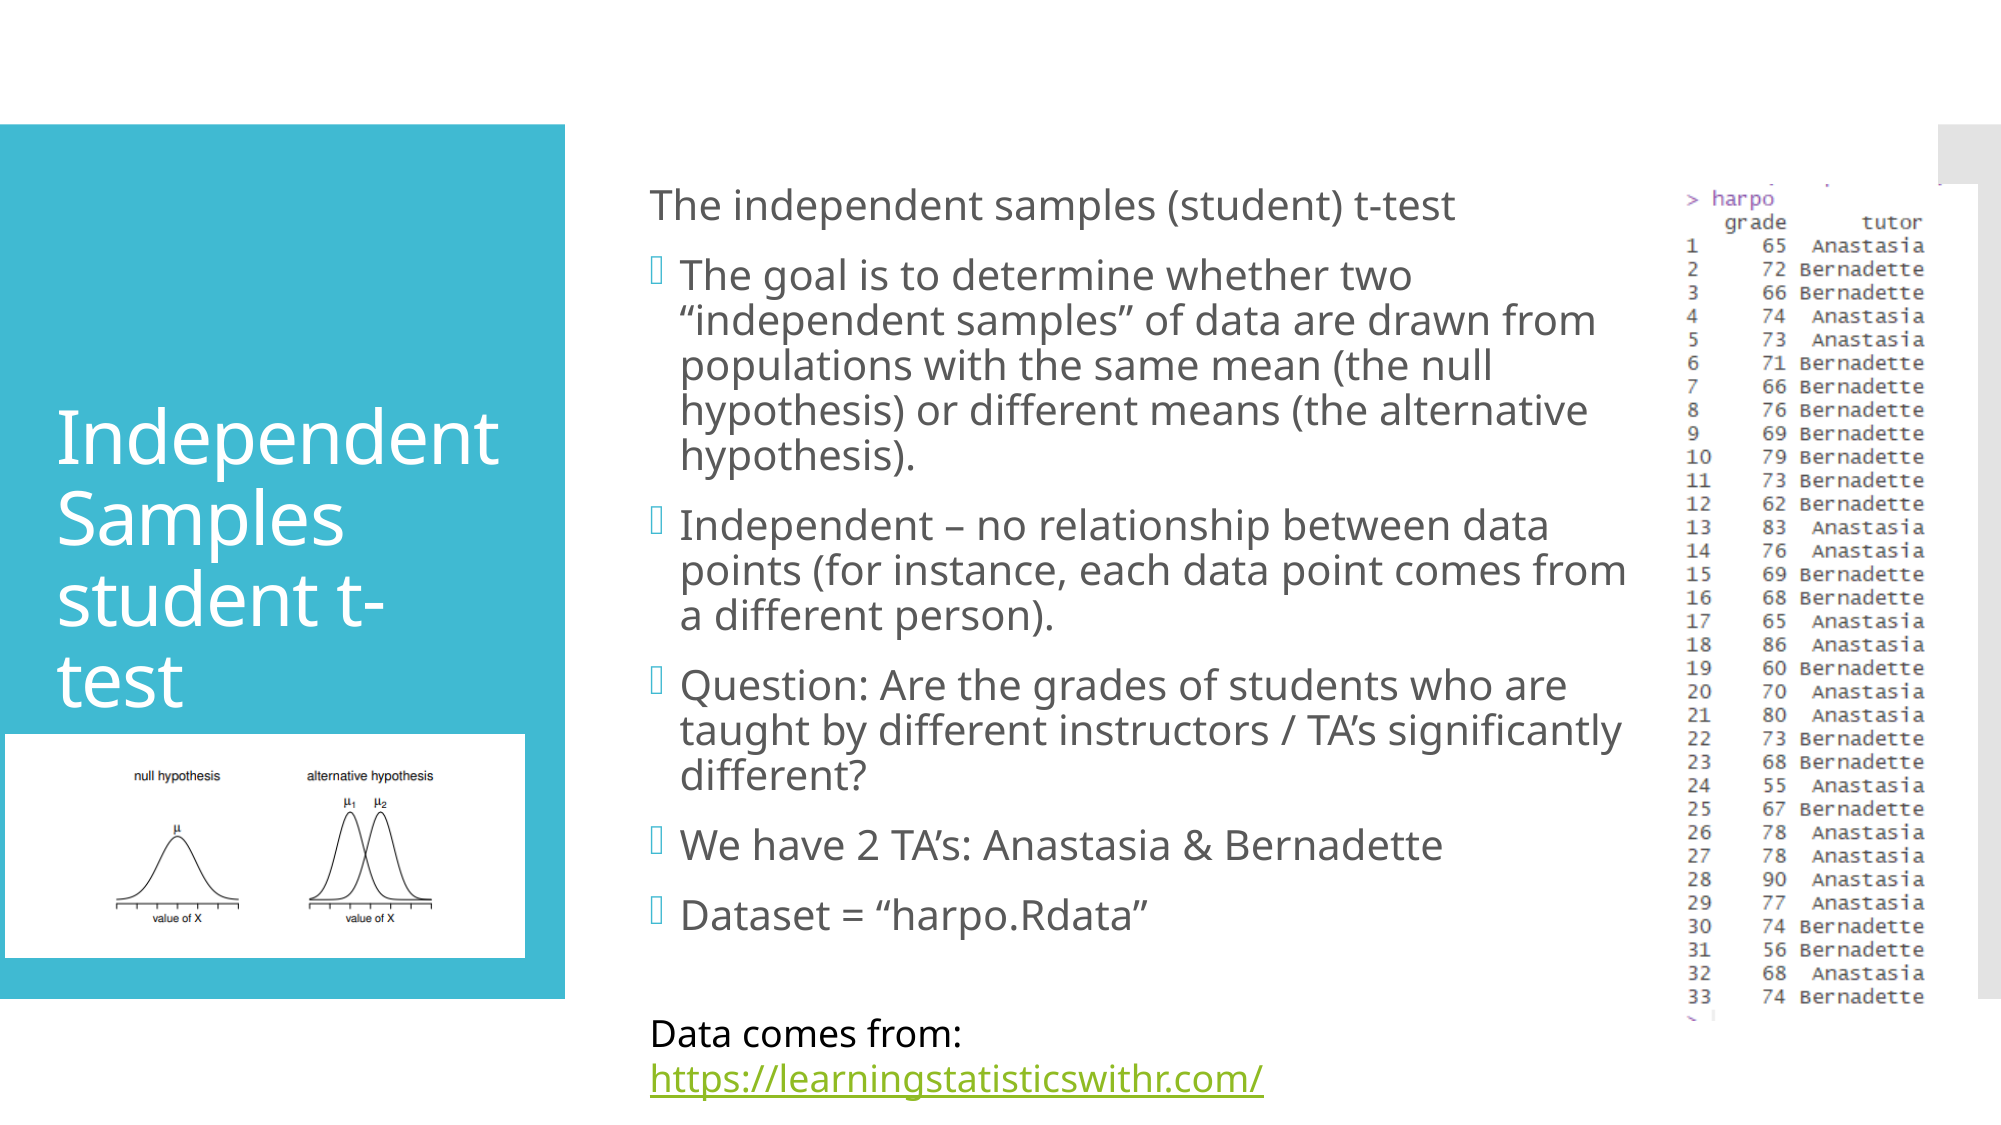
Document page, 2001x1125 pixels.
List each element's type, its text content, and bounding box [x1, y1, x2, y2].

text_box Independent Samples student t-test [41, 184, 525, 734]
text_box Data comes from: https://learningstatisticswithr.com/ [634, 1002, 1594, 1113]
picture [1683, 184, 1978, 1021]
picture [5, 734, 526, 958]
text_box The independent samples (student) t-test The goal is to determine whether two “independent samples” of data are drawn from populations with the same mean (the null hypothesis) or different means (the alternative hypothesis). Independent – no relationship between data points (for instance, each data point comes from a different person). Question: Are the grades of students who are taught by different instructors / TA’s significantly different? We have 2 TA’s: Anastasia & Bernadette Dataset = “harpo.Rdata” [634, 141, 1647, 982]
